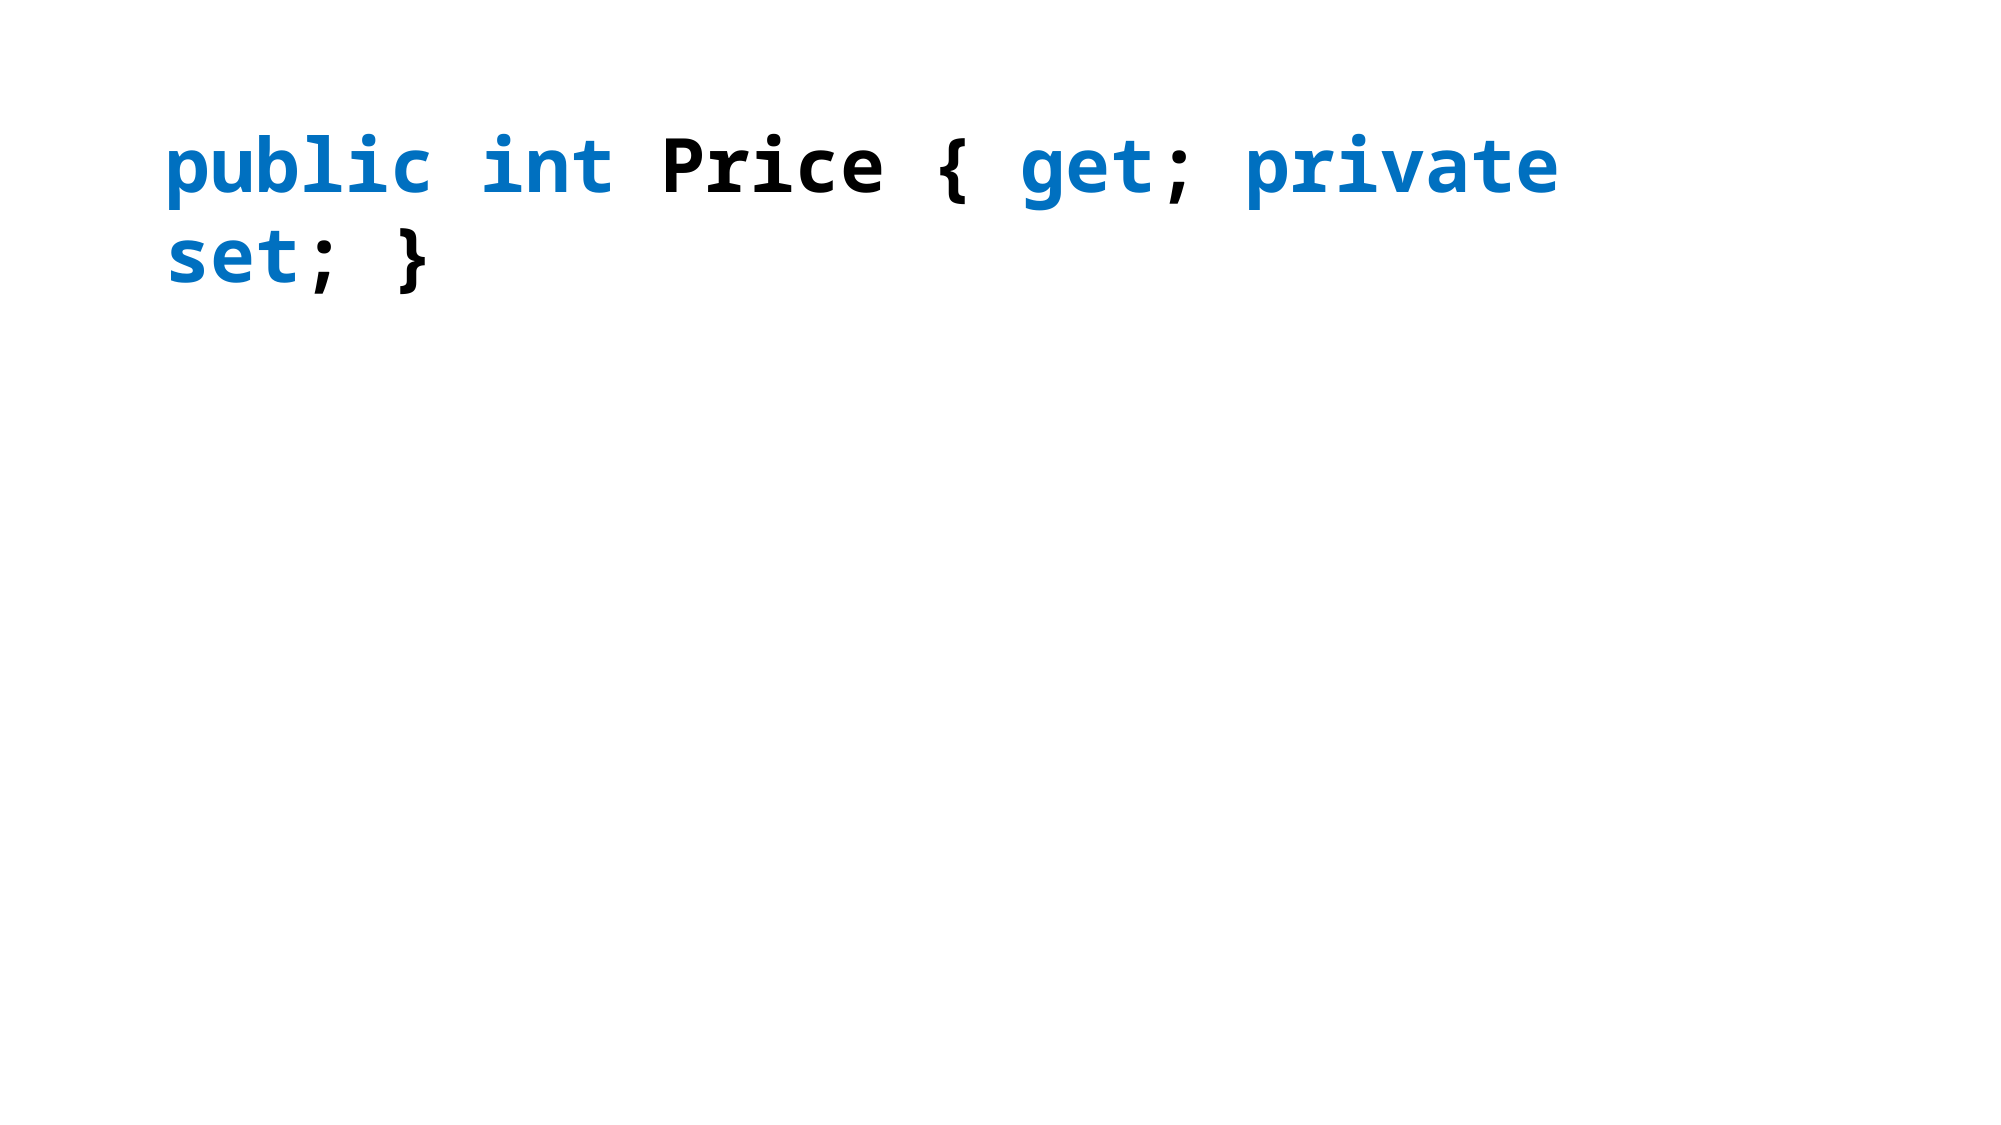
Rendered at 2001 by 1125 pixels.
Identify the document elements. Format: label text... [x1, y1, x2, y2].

text_box public int Price { get; private set; } [150, 110, 1886, 305]
